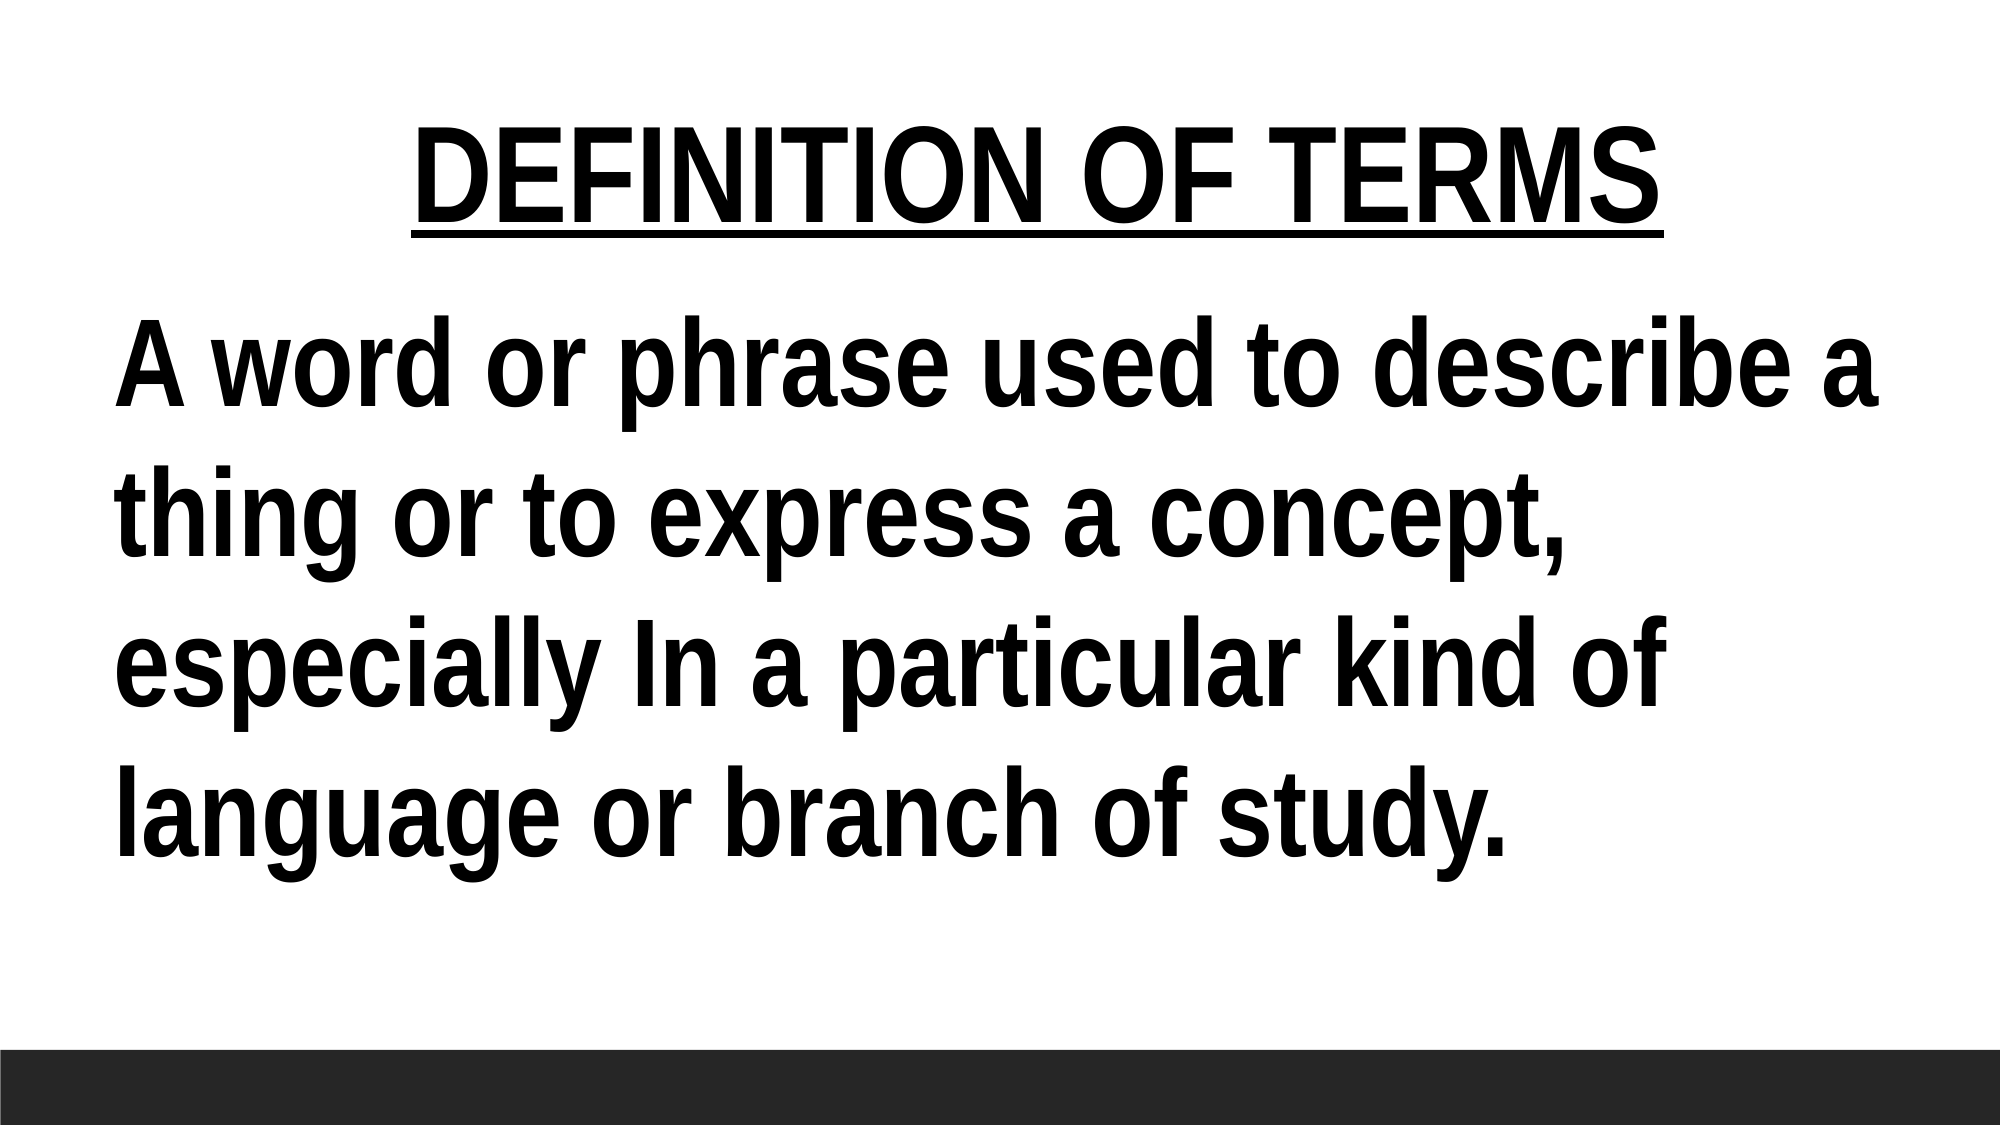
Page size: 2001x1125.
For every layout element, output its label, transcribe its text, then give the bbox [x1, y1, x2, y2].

text_box A word or phrase used to describe a thing or to express a concept, especially In a particular kind of language or branch of study. [23, 274, 1977, 889]
text_box DEFINITION OF TERMS [241, 77, 1759, 258]
